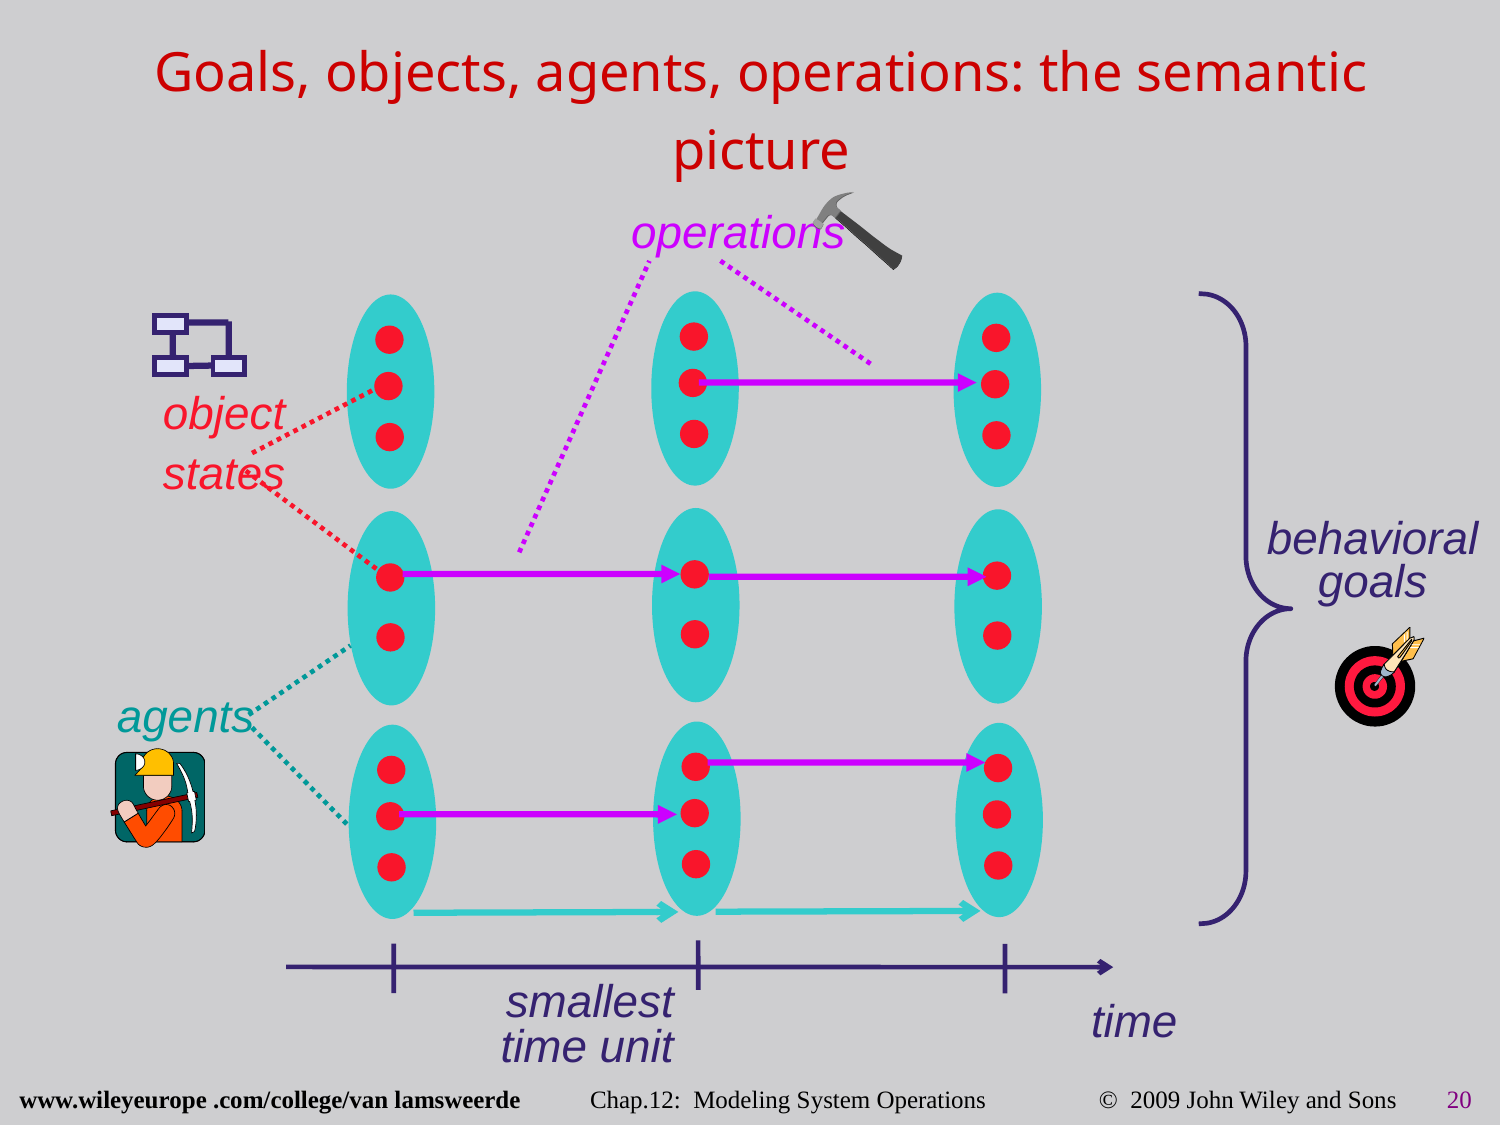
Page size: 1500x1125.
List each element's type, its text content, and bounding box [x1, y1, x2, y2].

text_box [1201, 293, 1291, 924]
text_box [347, 510, 436, 706]
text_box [154, 315, 245, 375]
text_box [812, 191, 903, 271]
title Goals, objects, agents, operations: the semantic picture [42, 39, 1480, 165]
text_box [651, 507, 740, 703]
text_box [1334, 626, 1425, 727]
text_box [953, 292, 1042, 488]
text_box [650, 291, 739, 486]
text_box time [990, 966, 1193, 1067]
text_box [954, 509, 1043, 704]
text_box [348, 724, 437, 920]
text_box agents [42, 661, 270, 762]
text_box operations [486, 177, 878, 279]
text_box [110, 748, 206, 851]
text_box behavioral goals [1245, 506, 1500, 607]
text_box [652, 721, 741, 917]
text_box smallest time unit [402, 966, 689, 1067]
list object states [50, 391, 301, 486]
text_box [346, 294, 435, 489]
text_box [955, 722, 1044, 918]
